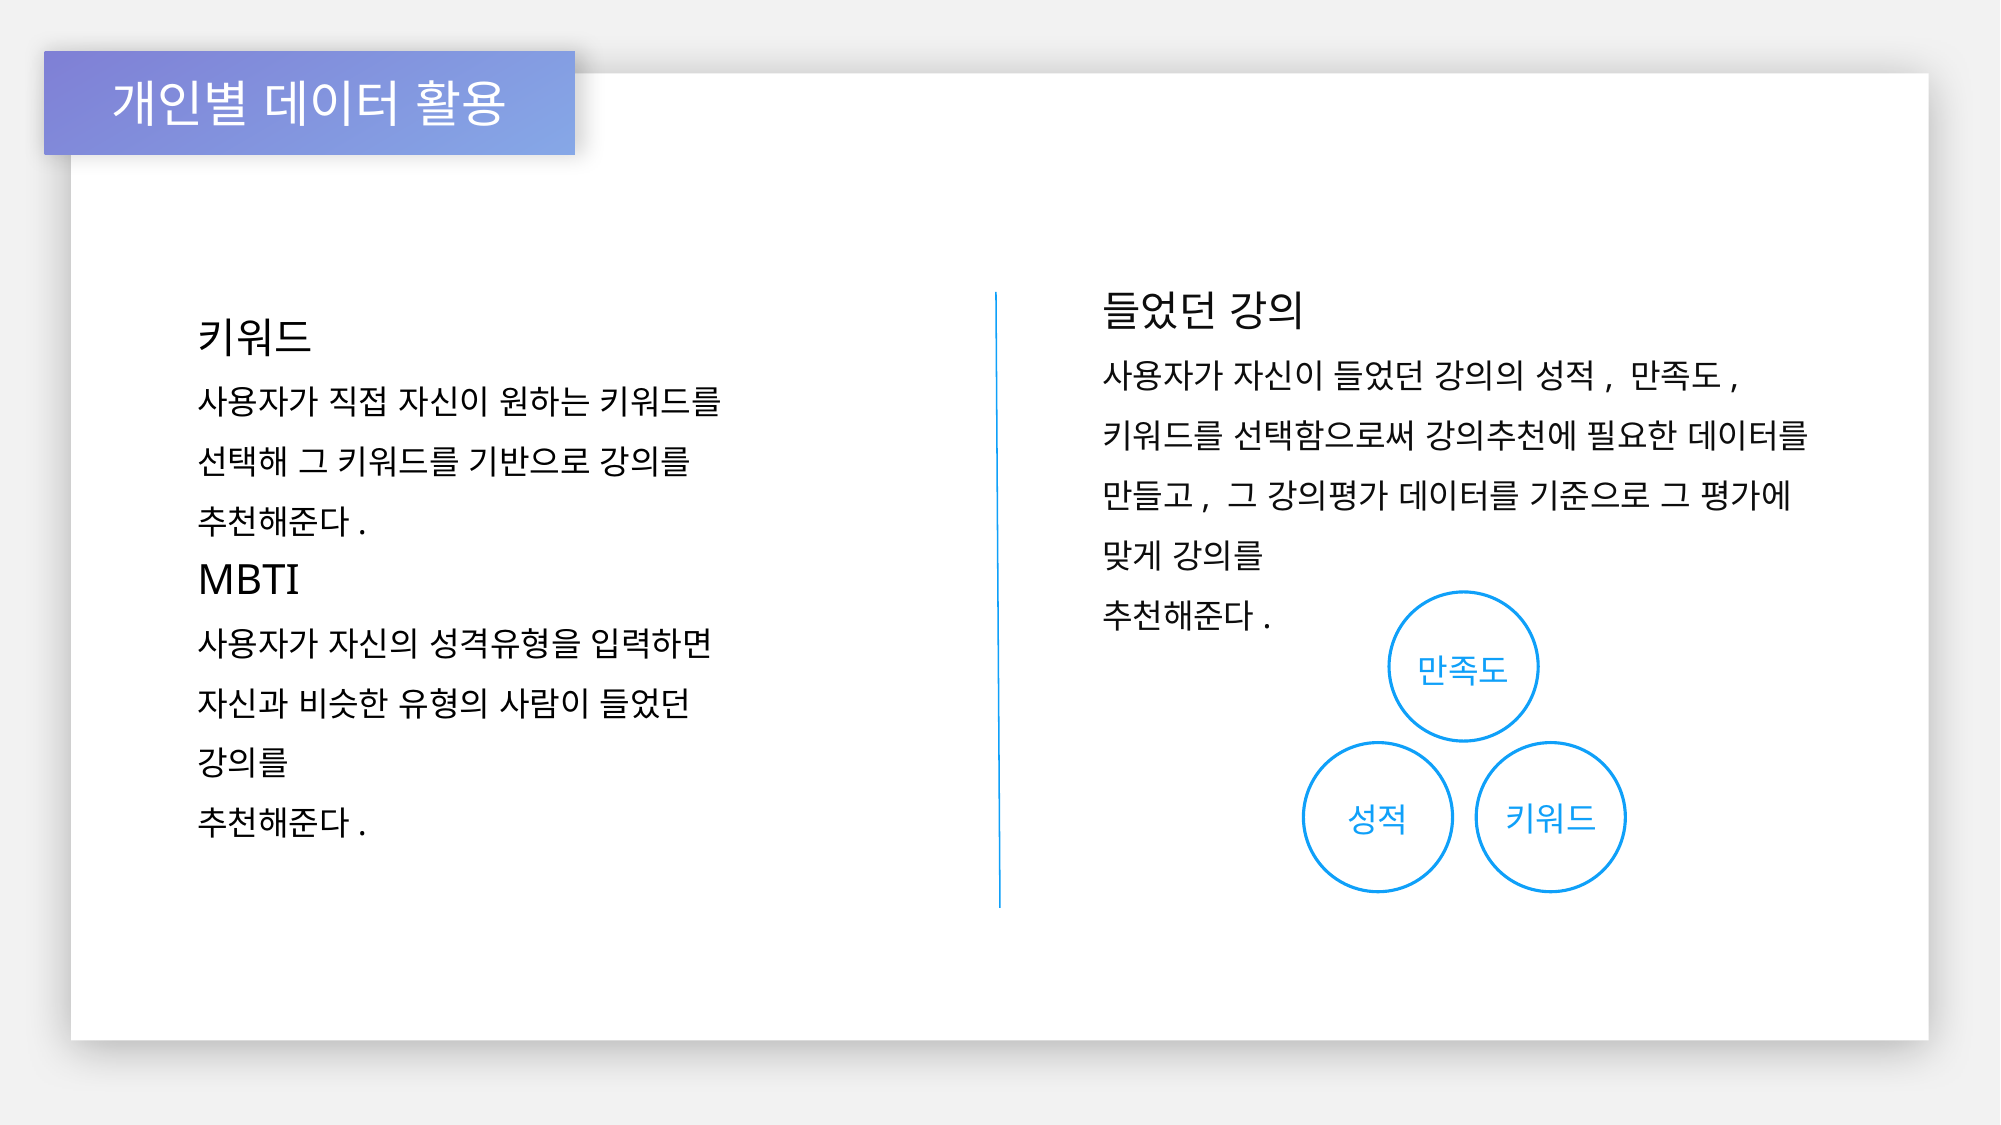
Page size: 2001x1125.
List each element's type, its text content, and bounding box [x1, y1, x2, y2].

text_box [0, 0, 2000, 1125]
text_box 키워드 사용자가 직접 자신이 원하는 키워드를 선택해 그 키워드를 기반으로 강의를 추천해준다. [182, 279, 801, 520]
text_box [44, 51, 575, 155]
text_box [995, 291, 1000, 909]
text_box MBTI 사용자가 자신의 성격유형을 입력하면 자신과 비슷한 유형의 사람이 들었던 강의를 추천해준다. [182, 520, 801, 850]
text_box 들었던 강의 사용자가 자신이 들었던 강의의 성적, 만족도, 키워드를 선택함으로써 강의추천에 필요한 데이터를 만들고, 그 강의평가 데이터를 기준으로 그 평가에 맞게 강의를 추천해준다. [1087, 252, 1866, 702]
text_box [1303, 591, 1626, 892]
text_box z [70, 72, 1930, 1041]
